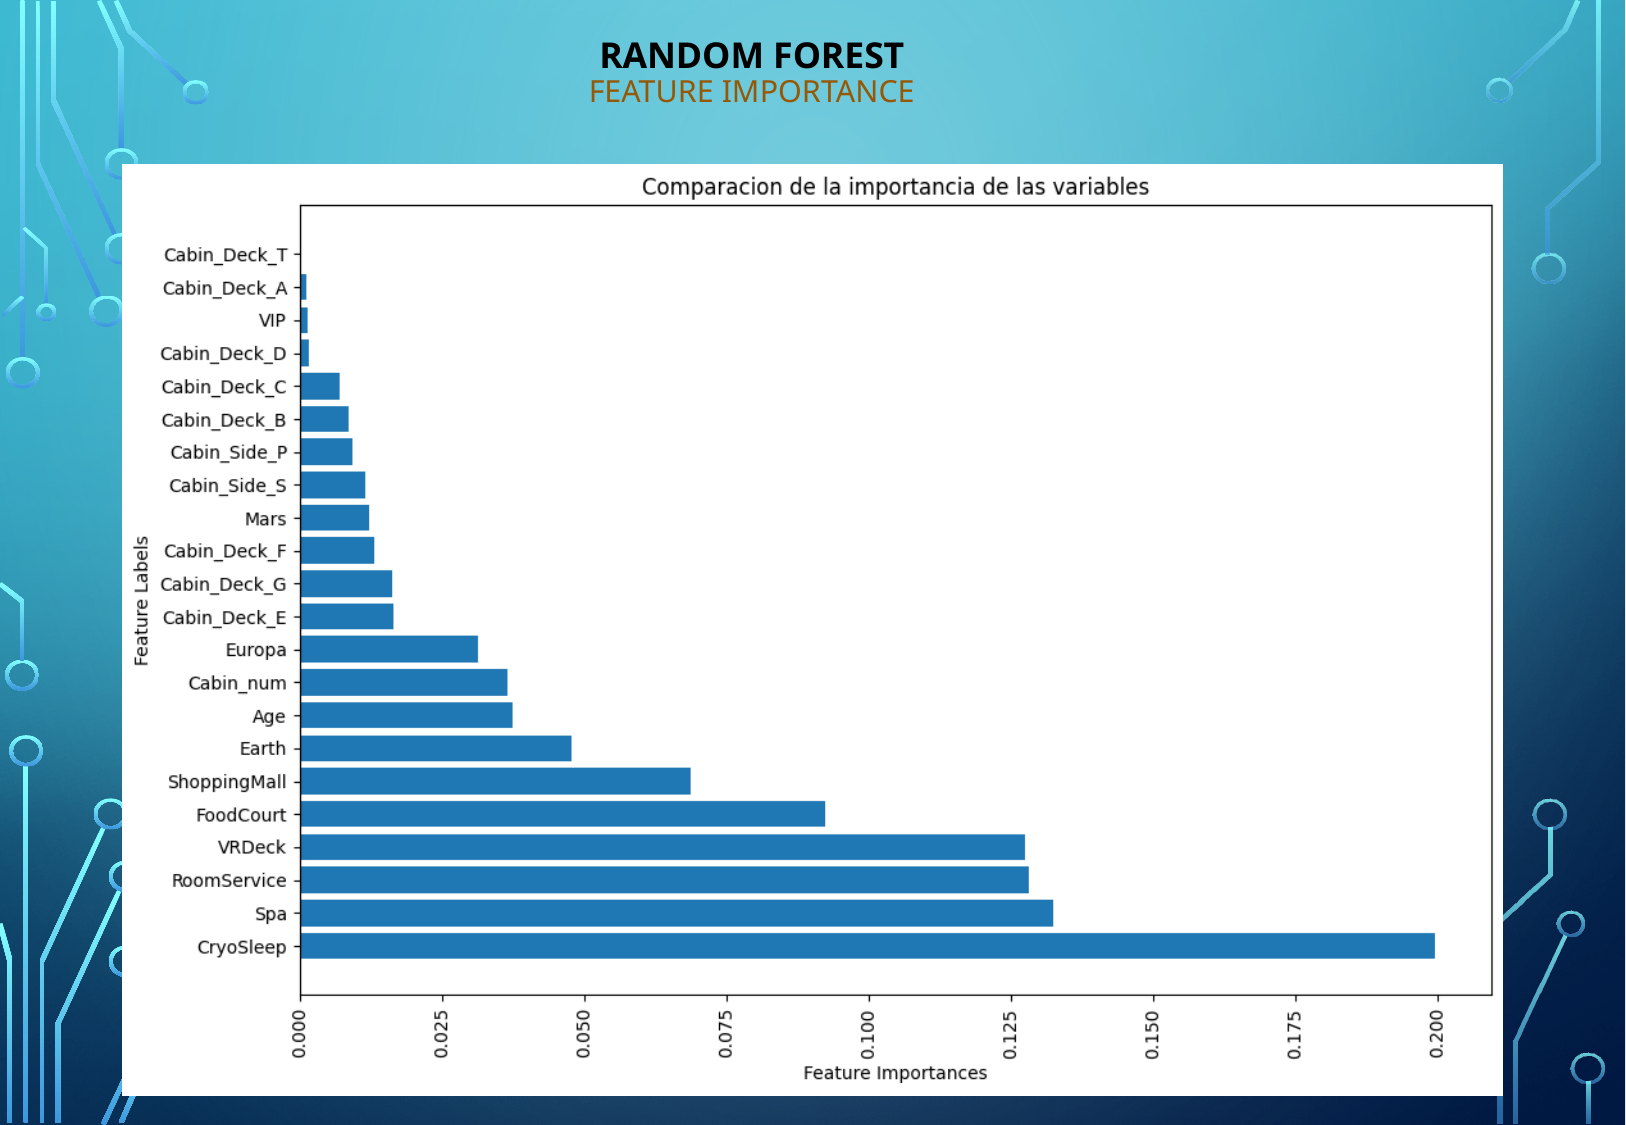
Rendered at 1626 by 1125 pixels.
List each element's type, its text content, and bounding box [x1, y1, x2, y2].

title Random forest Feature importance [241, 29, 1263, 117]
picture [122, 164, 1503, 1096]
